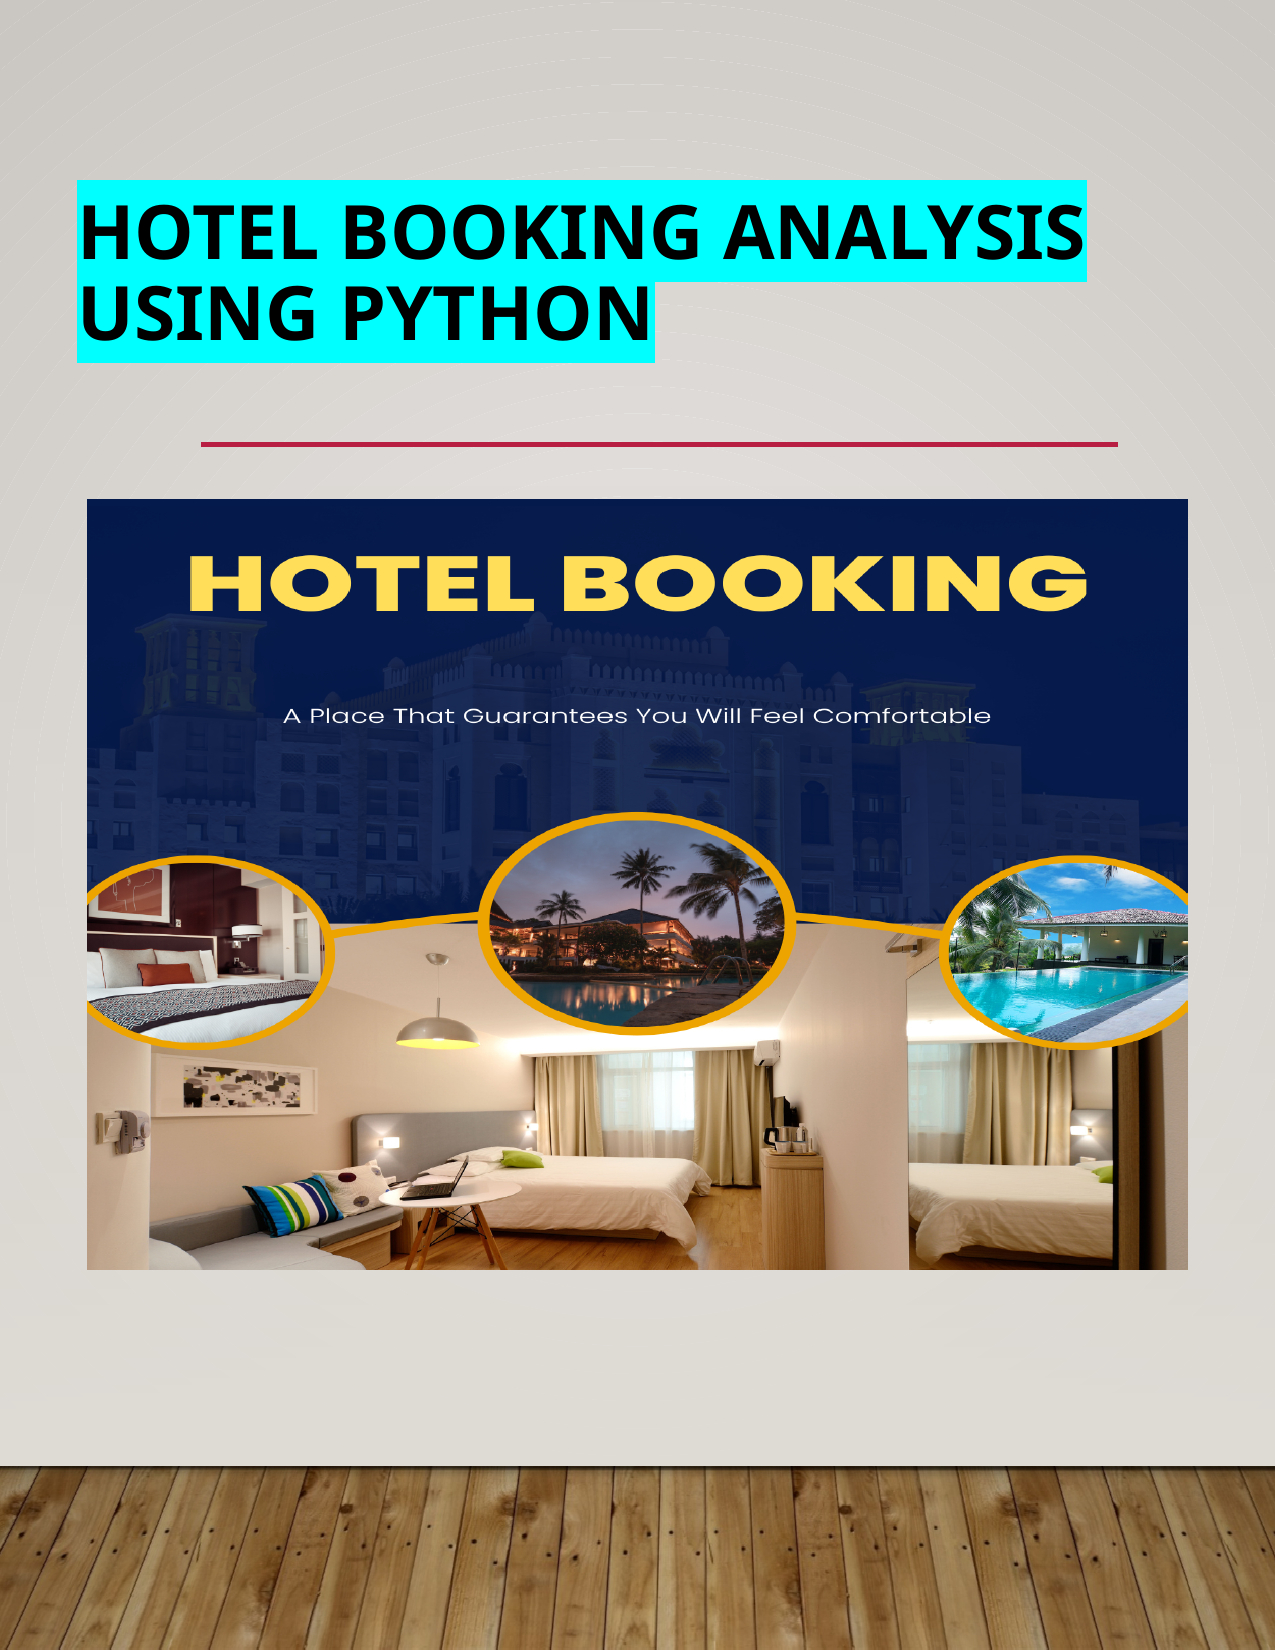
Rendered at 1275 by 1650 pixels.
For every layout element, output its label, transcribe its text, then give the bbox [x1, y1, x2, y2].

picture [87, 499, 1188, 1271]
picture [0, 1466, 1275, 1650]
title Hotel Booking Analysis Using Python [62, 187, 1188, 259]
